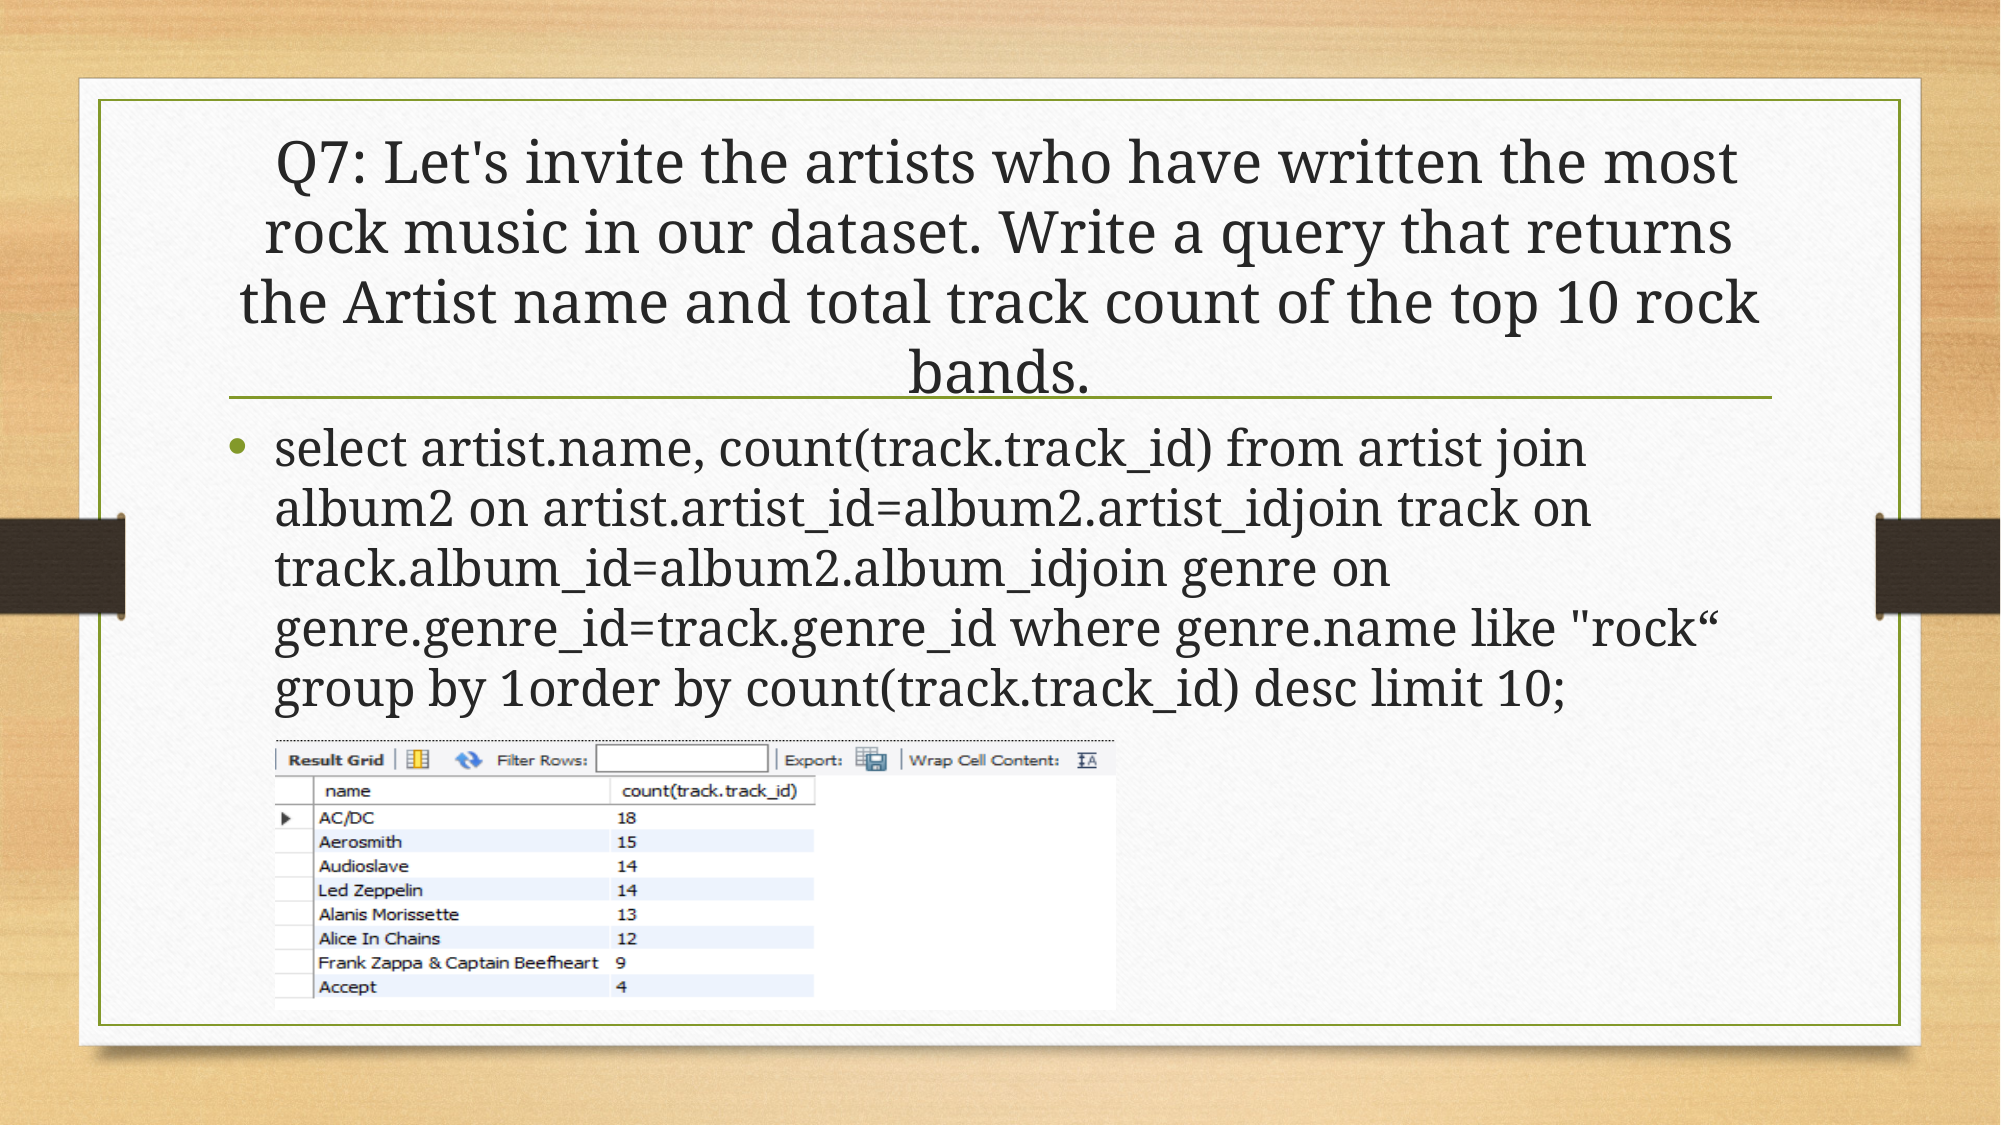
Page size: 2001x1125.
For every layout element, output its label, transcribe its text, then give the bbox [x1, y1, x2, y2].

list select artist.name, count(track.track_id) from artist join album2 on artist.artist_id=album2.artist_idjoin track on track.album_id=album2.album_idjoin genre on genre.genre_id=track.genre_id where genre.name like "rock“ group by 1order by count(track.track_id) desc limit 10; [212, 408, 1788, 953]
title Q7: Let's invite the artists who have written the most rock music in our dataset. Write a query that returns the Artist name and total track count of the top 10 rock bands. [212, 157, 1788, 372]
picture [0, 0, 2001, 1125]
